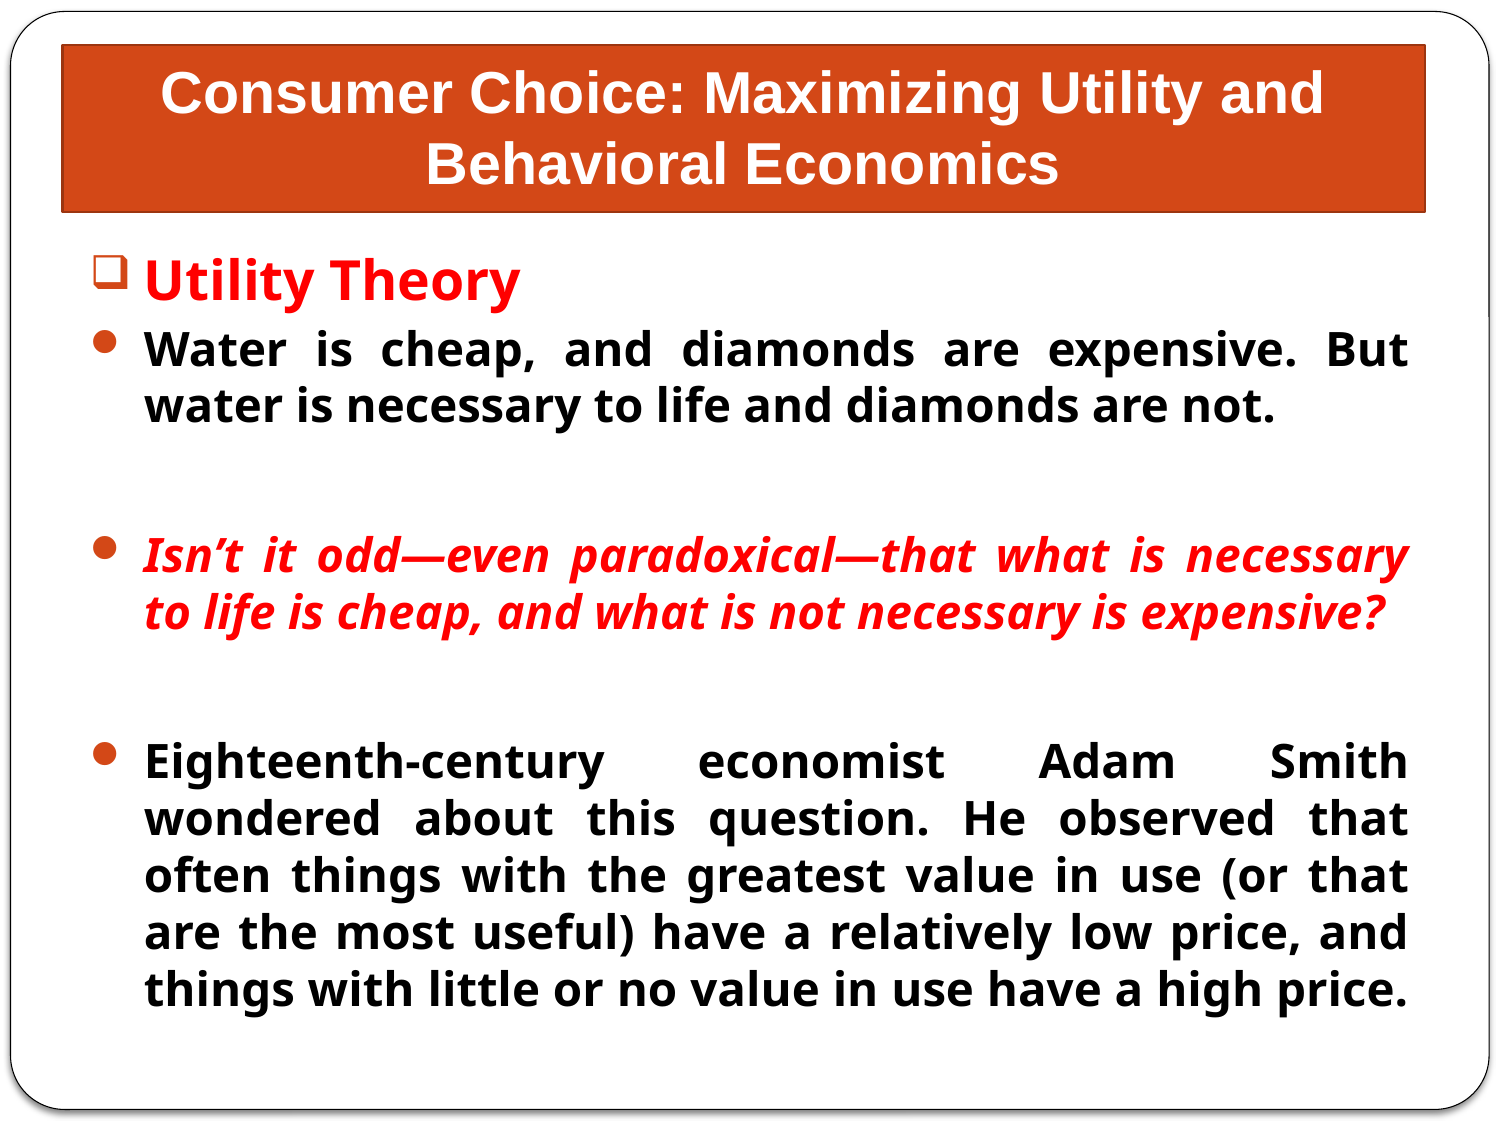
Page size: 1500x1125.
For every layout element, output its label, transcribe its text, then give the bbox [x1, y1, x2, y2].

list Utility Theory Water is cheap, and diamonds are expensive. But water is necessary to life and diamonds are not. Isn’t it odd—even paradoxical—that what is necessary to life is cheap, and what is not necessary is expensive? Eighteenth-century economist Adam Smith wondered about this question. He observed that often things with the greatest value in use (or that are the most useful) have a relatively low price, and things with little or no value in use have a high price. [75, 237, 1425, 1038]
title Consumer Choice: Maximizing Utility and Behavioral Economics [61, 44, 1426, 213]
